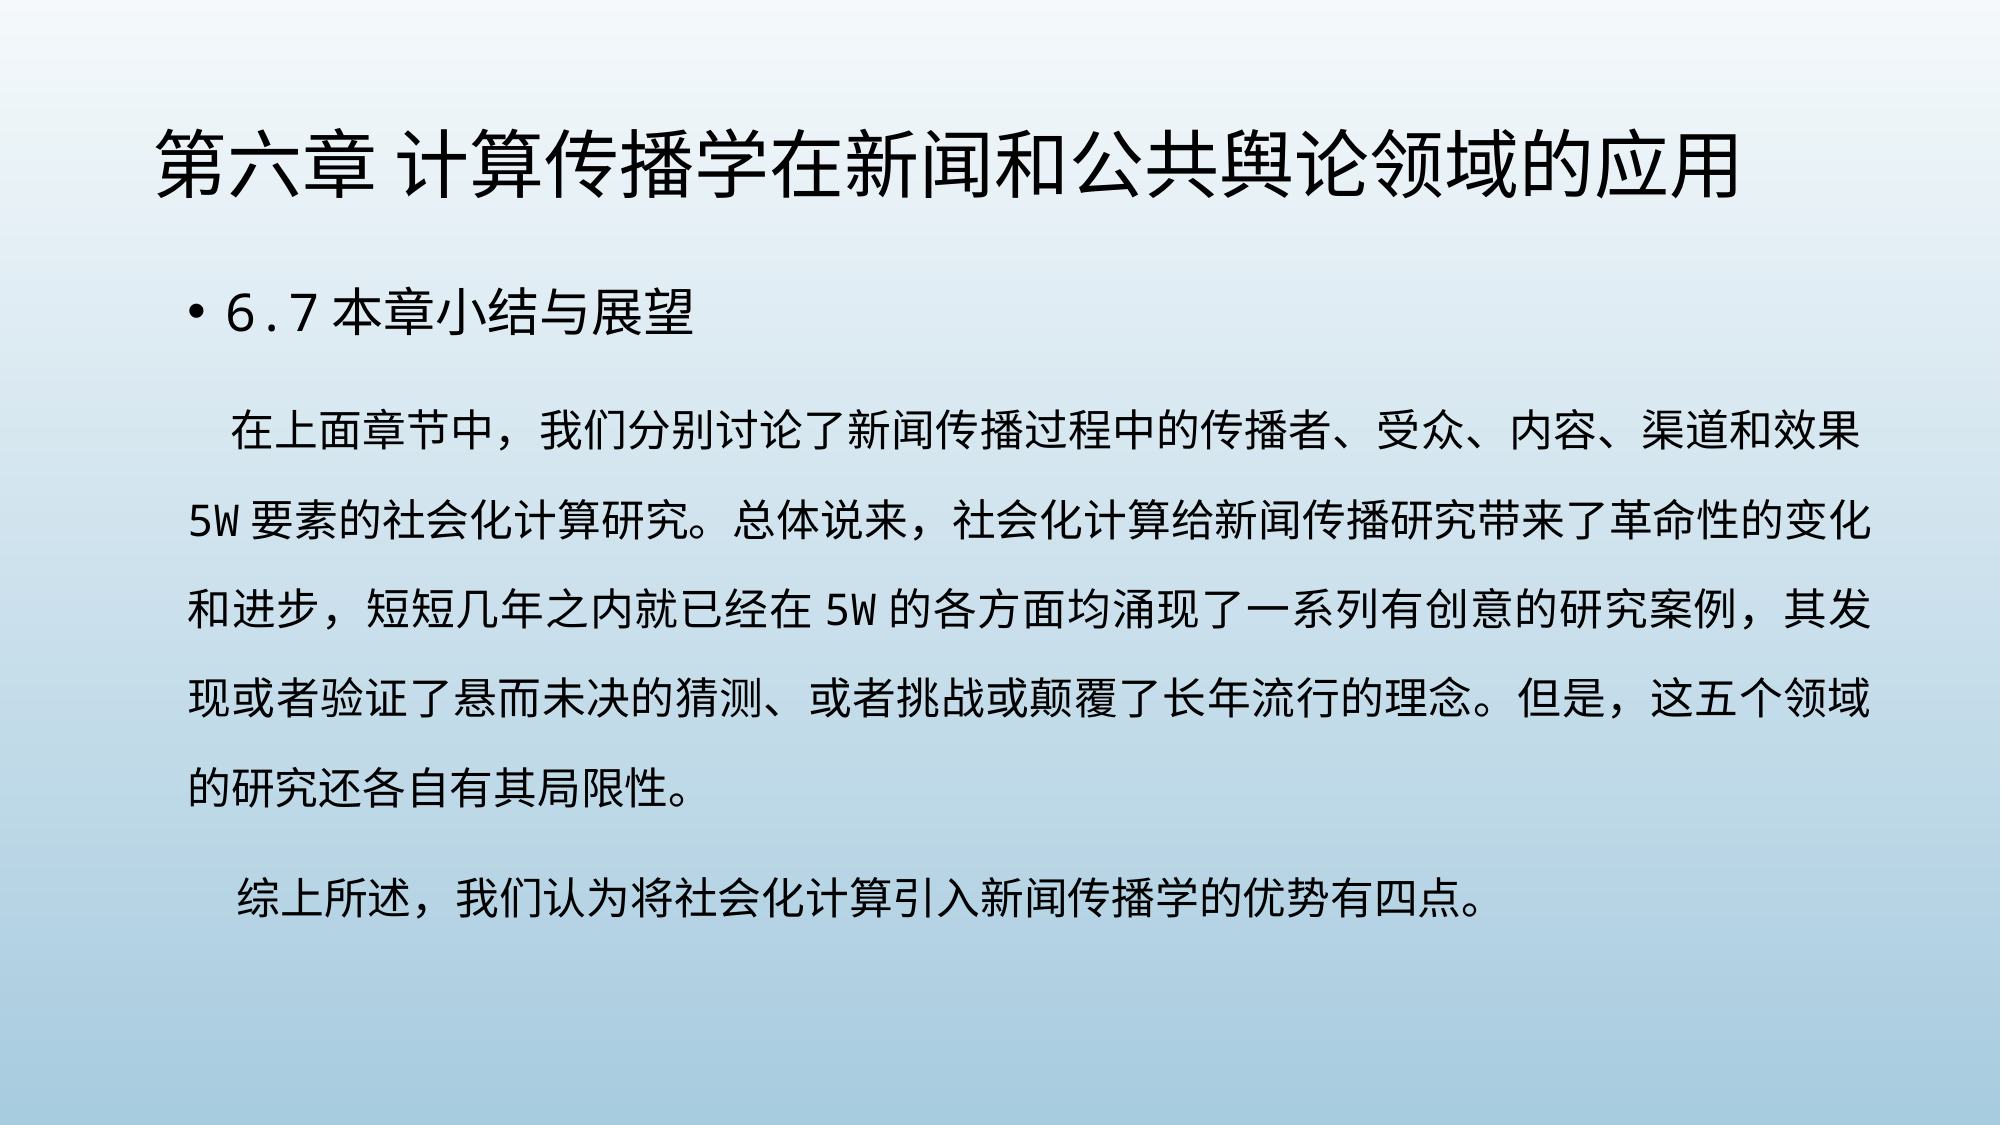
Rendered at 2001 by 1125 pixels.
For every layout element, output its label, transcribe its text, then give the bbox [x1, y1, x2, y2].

list 6.7本章小结与展望 在上面章节中，我们分别讨论了新闻传播过程中的传播者、受众、内容、渠道和效果5W要素的社会化计算研究。总体说来，社会化计算给新闻传播研究带来了革命性的变化和进步，短短几年之内就已经在5W的各方面均涌现了一系列有创意的研究案例，其发现或者验证了悬而未决的猜测、或者挑战或颠覆了长年流行的理念。但是，这五个领域的研究还各自有其局限性。 综上所述，我们认为将社会化计算引入新闻传播学的优势有四点。 [172, 271, 1887, 1125]
title 第六章 计算传播学在新闻和公共舆论领域的应用 [137, 59, 1863, 278]
